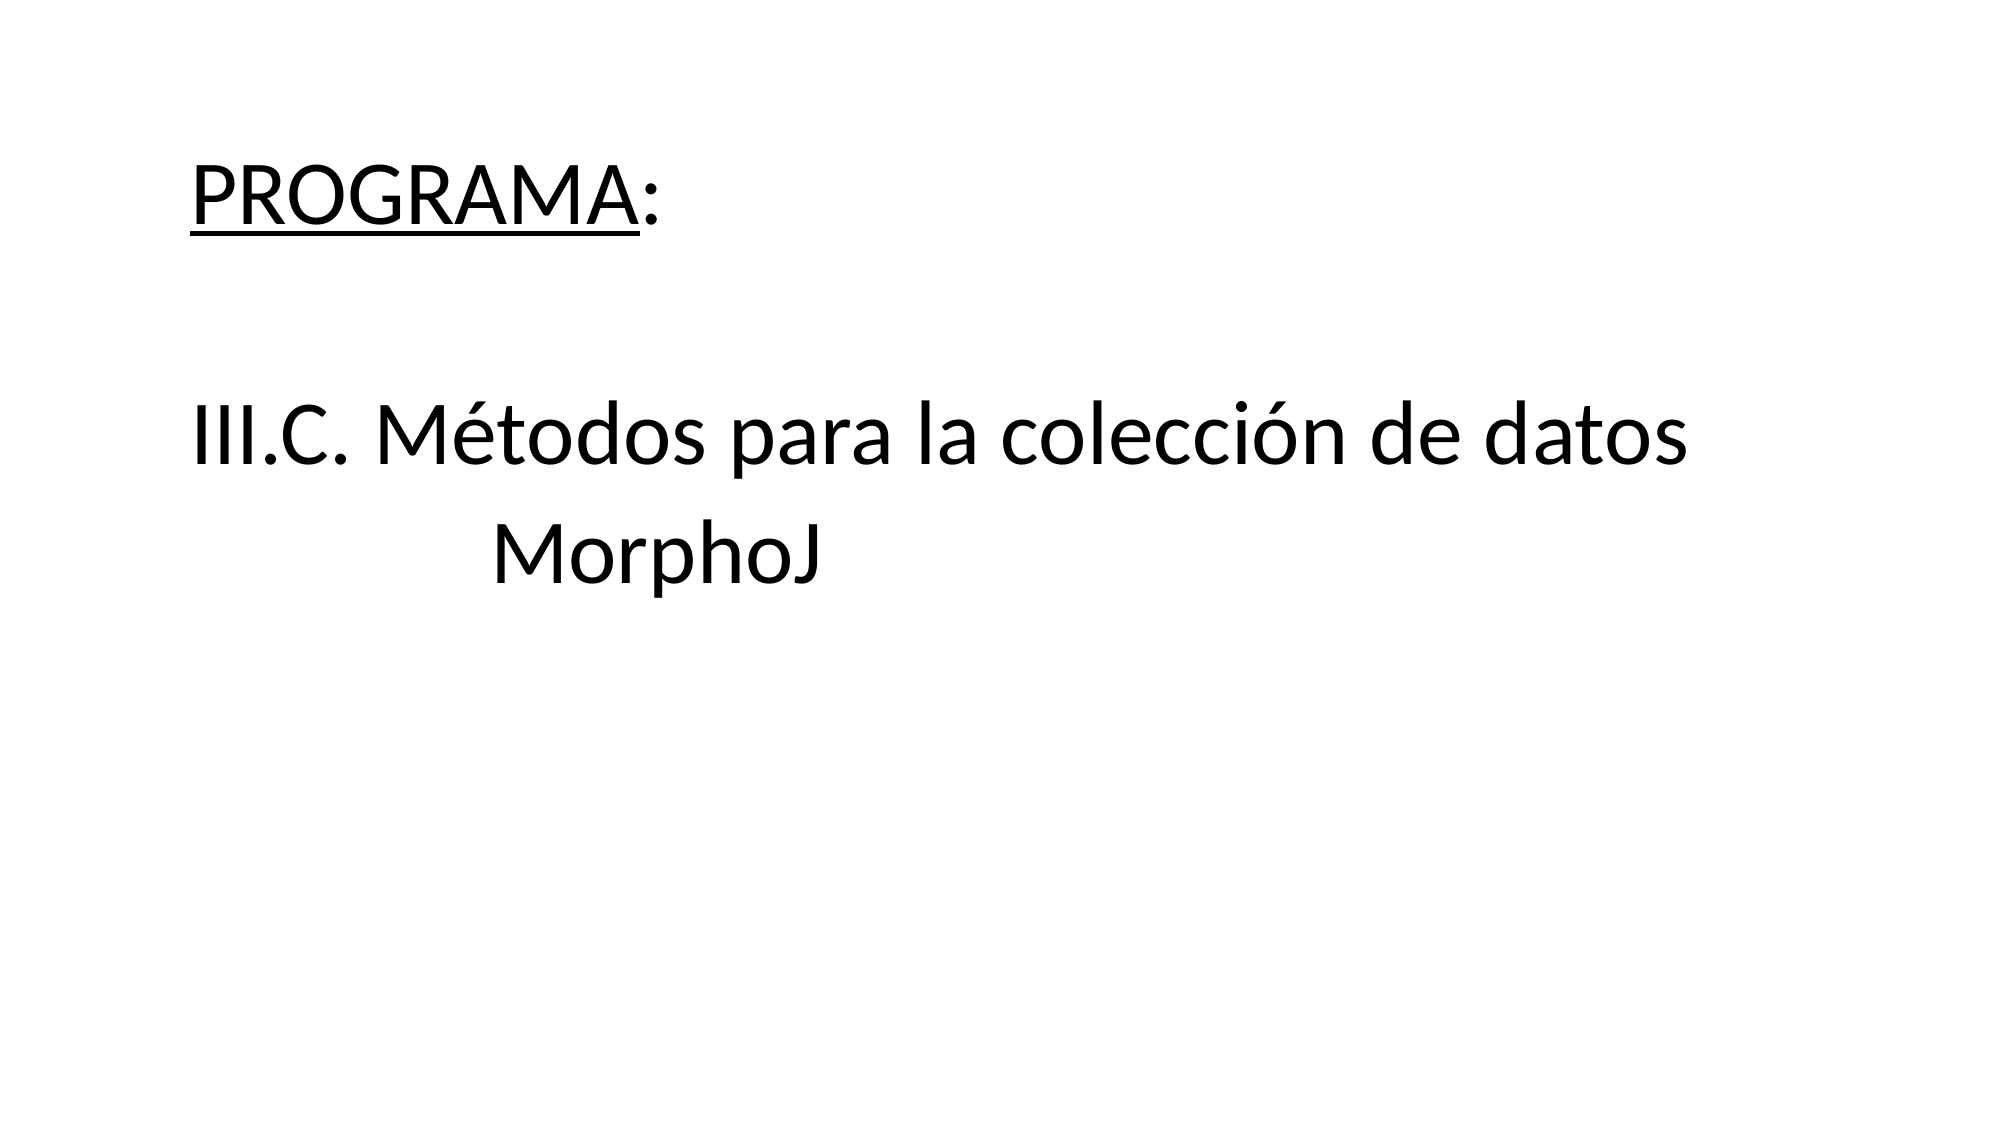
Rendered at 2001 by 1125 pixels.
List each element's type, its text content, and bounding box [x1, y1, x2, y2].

subtitle PROGRAMA: III.C. Métodos para la colección de datos MorphoJ [175, 138, 1896, 908]
